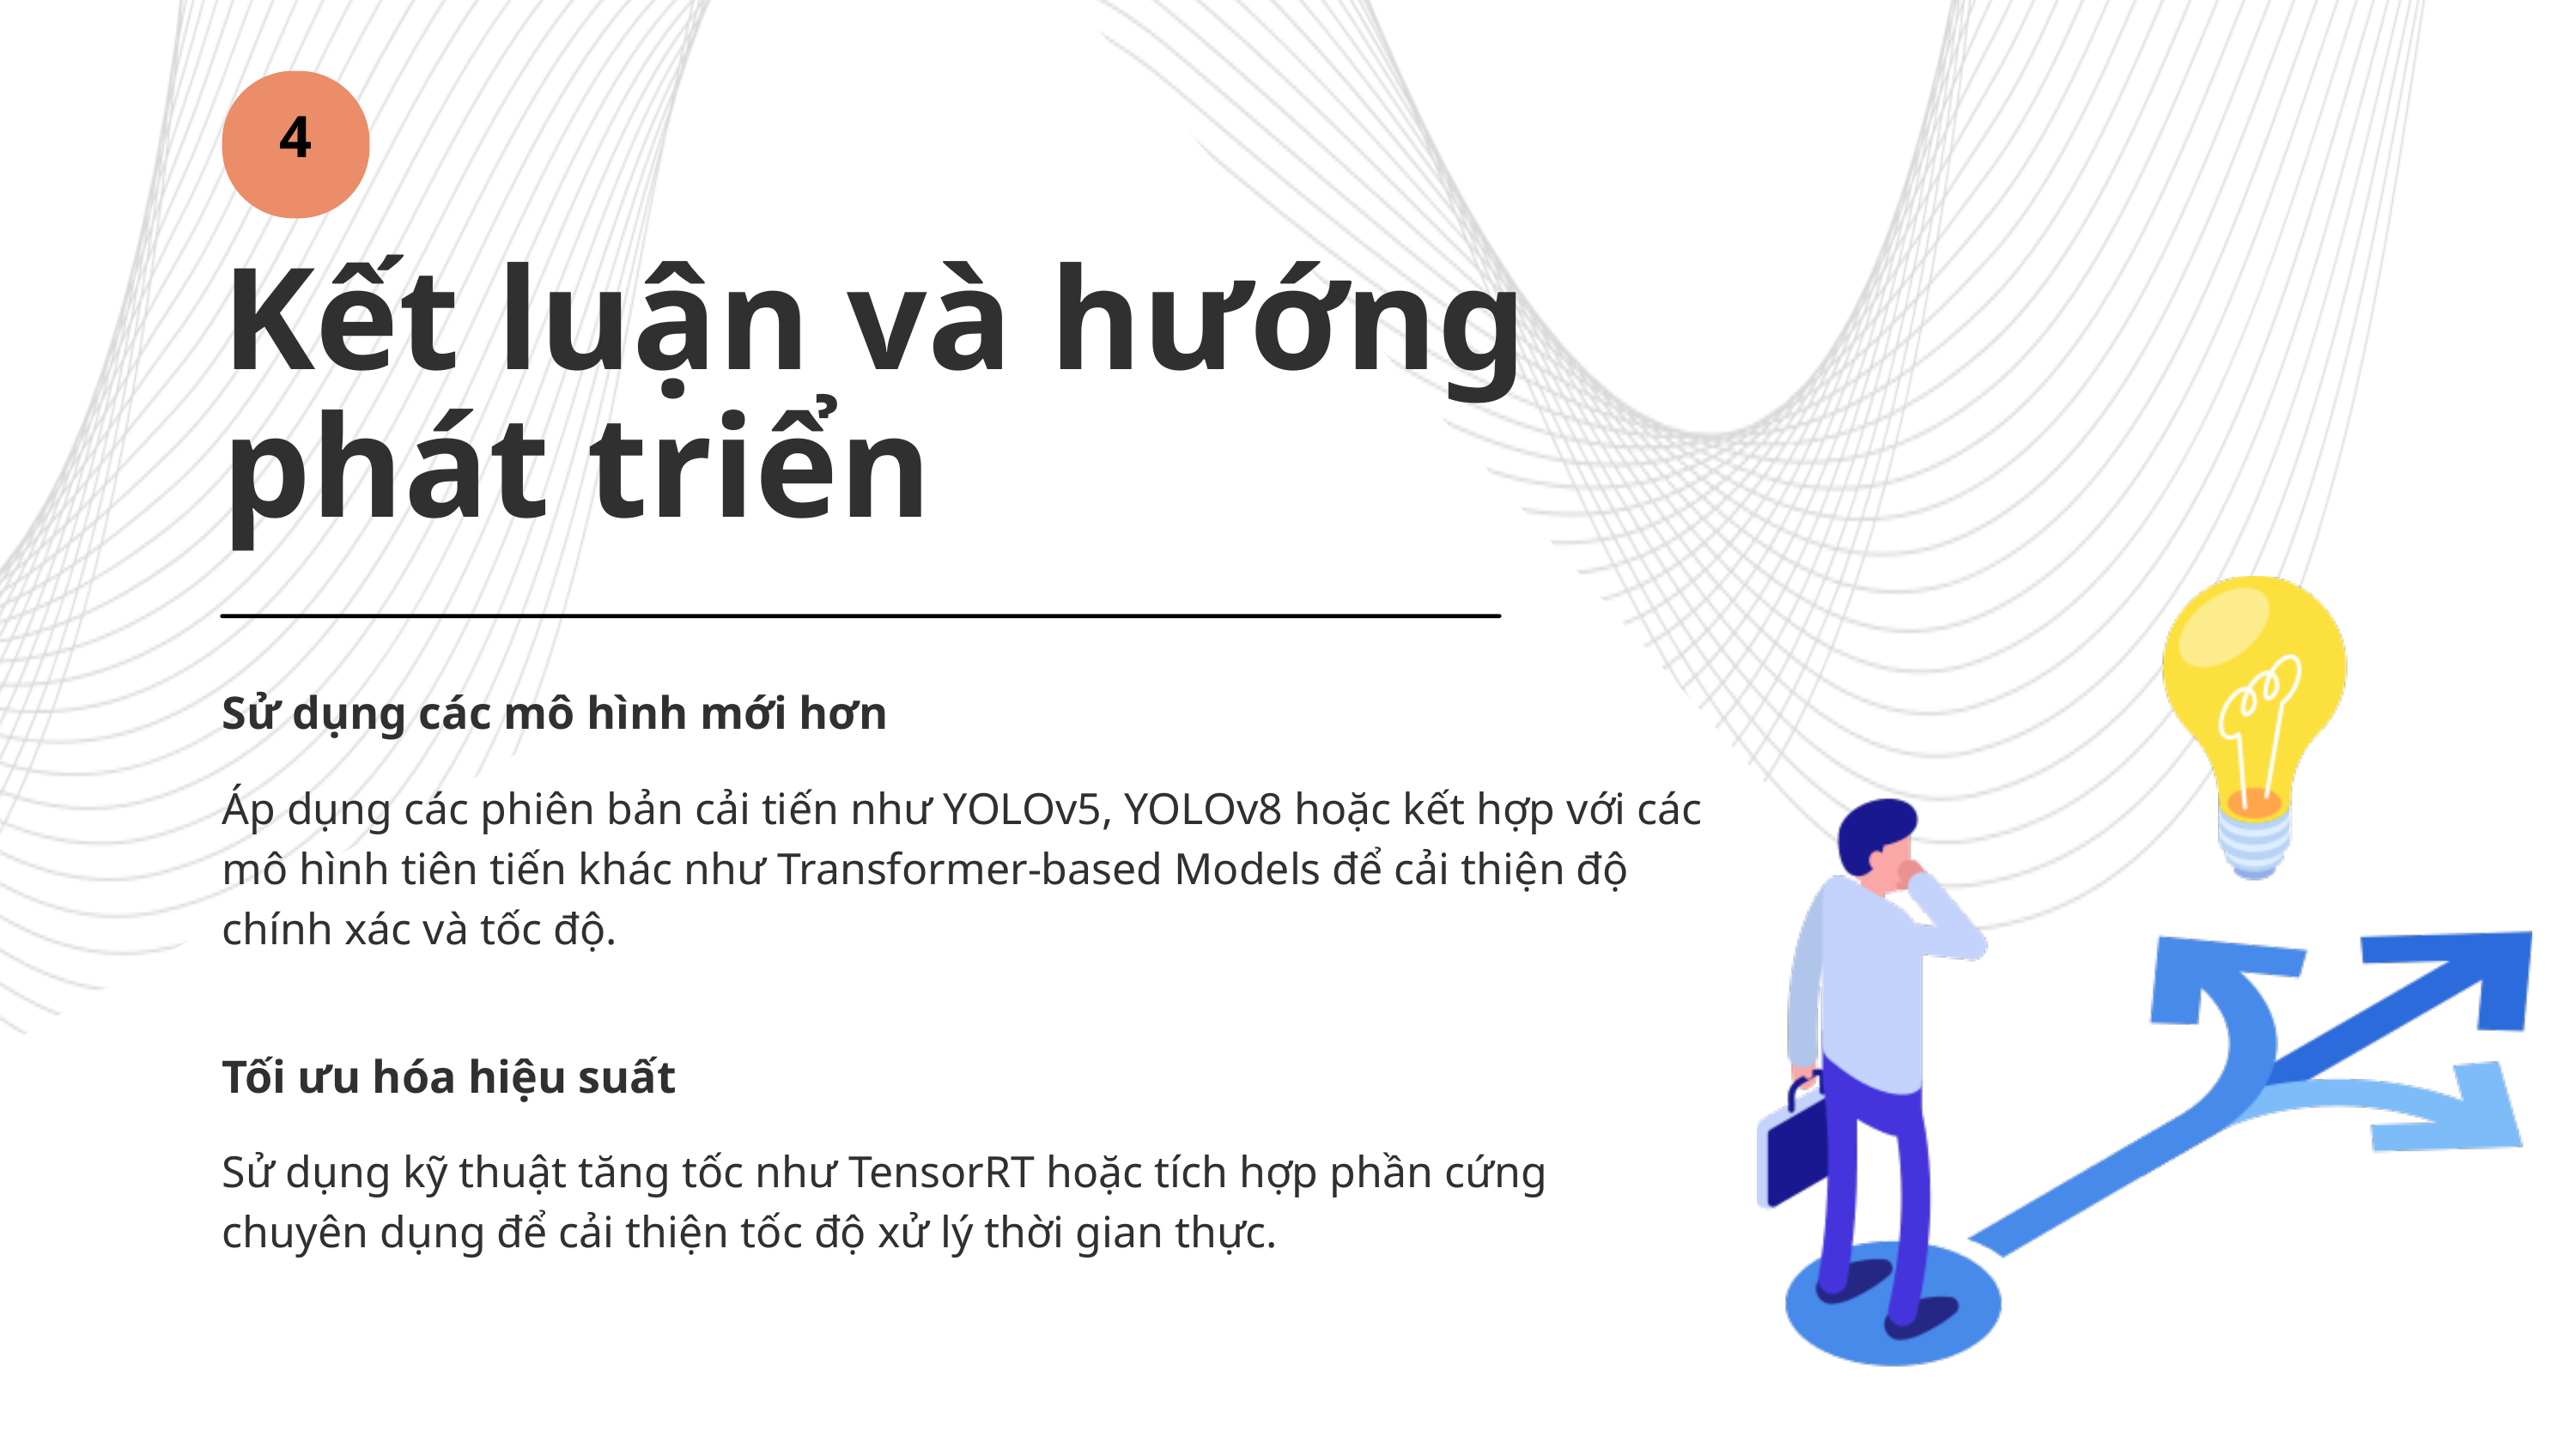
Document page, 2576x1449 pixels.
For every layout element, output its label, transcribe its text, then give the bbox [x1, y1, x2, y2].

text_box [222, 681, 1730, 946]
text_box Kết luận và hướng phát triển [222, 249, 1624, 546]
text_box [0, 0, 1571, 1049]
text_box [222, 1044, 1571, 1251]
text_box [1756, 576, 2533, 1373]
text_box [222, 70, 370, 219]
text_box [1405, 0, 2576, 1155]
